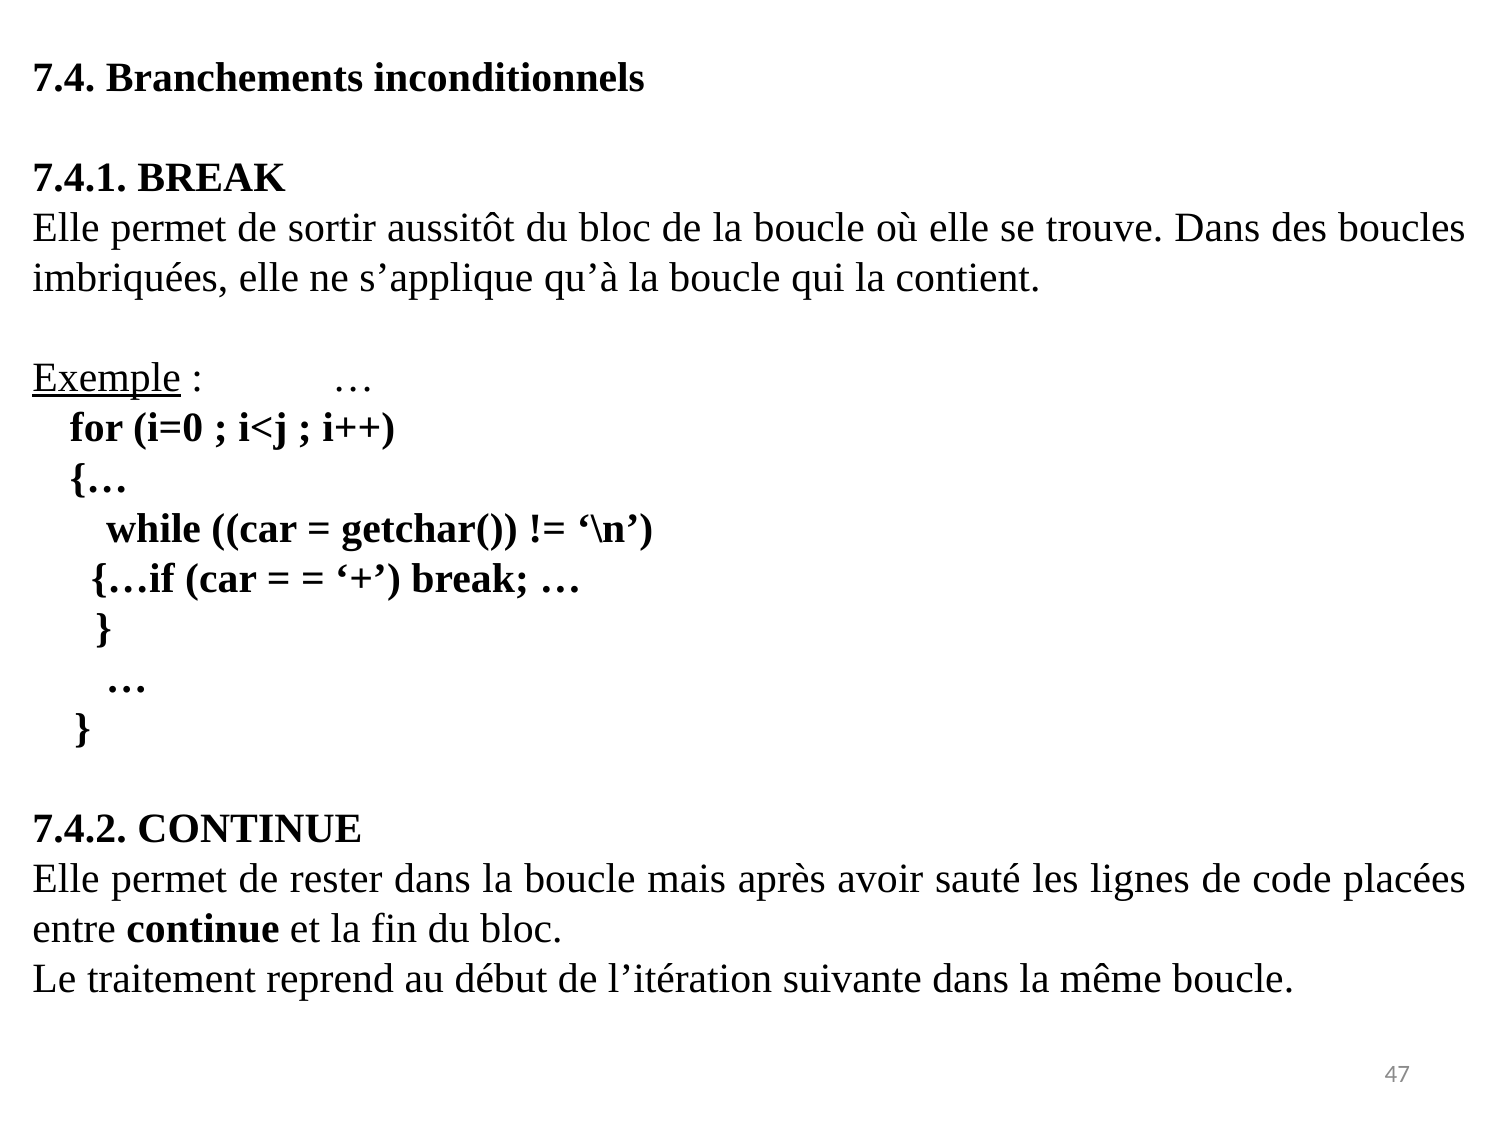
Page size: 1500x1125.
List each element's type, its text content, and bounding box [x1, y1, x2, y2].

slide_number 47 [1074, 1042, 1425, 1103]
text_box 7.4. Branchements inconditionnels 7.4.1. BREAK Elle permet de sortir aussitôt du bloc de la boucle où elle se trouve. Dans des boucles imbriquées, elle ne s’applique qu’à la boucle qui la contient. Exemple : … for (i=0 ; i<j ; i++) {… while ((car = getchar()) != ‘\n’) {…if (car = = ‘+’) break; … } … } 7.4.2. CONTINUE Elle permet de rester dans la boucle mais après avoir sauté les lignes de code placées entre continue et la fin du bloc. Le traitement reprend au début de l’itération suivante dans la même boucle. [17, 42, 1483, 1008]
